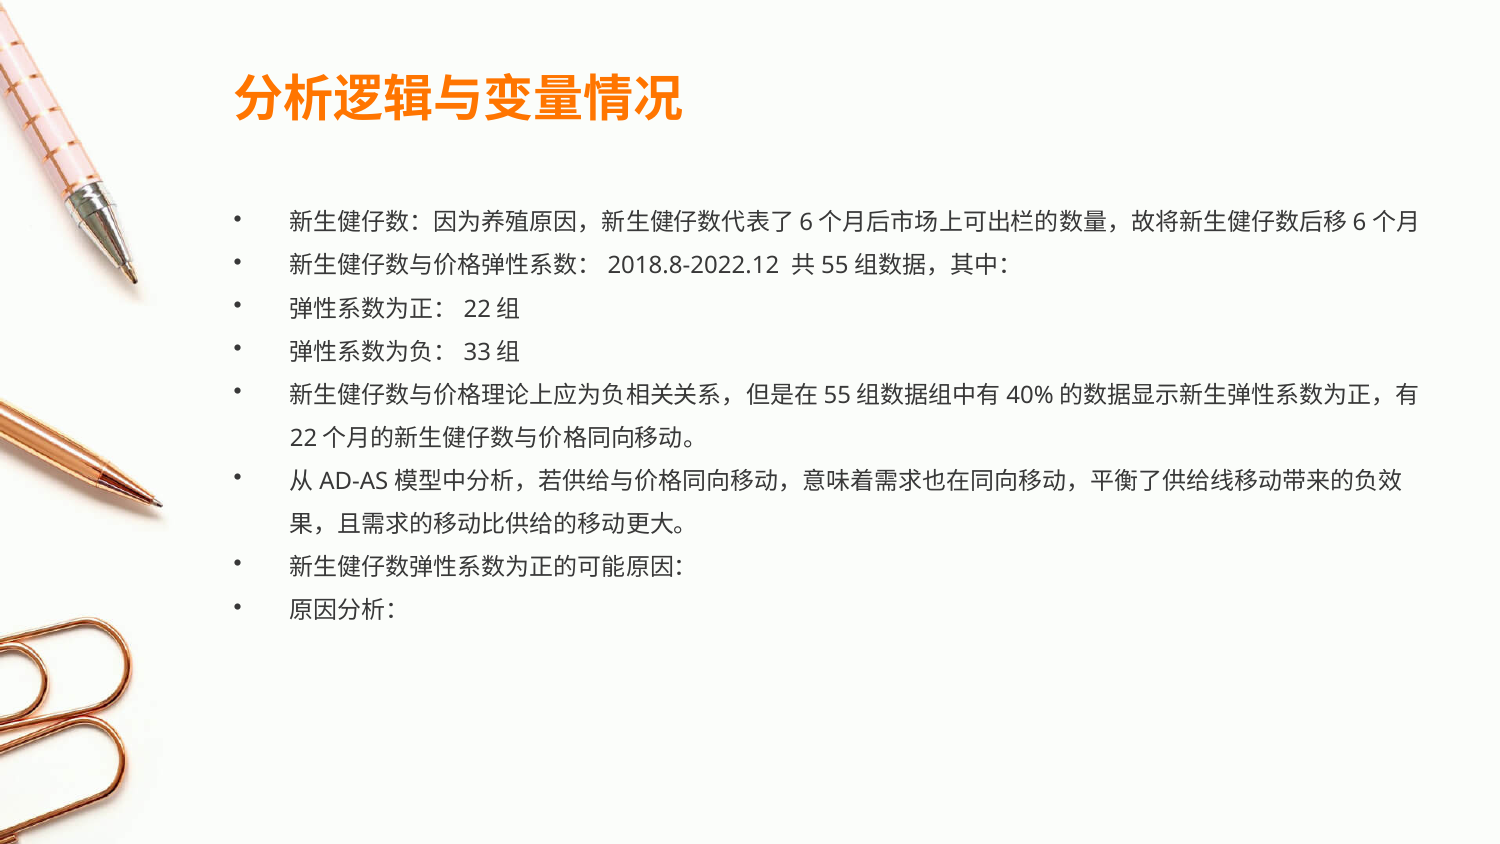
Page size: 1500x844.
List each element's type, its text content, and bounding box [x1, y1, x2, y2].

text_box 分析逻辑与变量情况 [218, 51, 1451, 143]
text_box 新生健仔数：因为养殖原因，新生健仔数代表了6个月后市场上可出栏的数量，故将新生健仔数后移6个月 新生健仔数与价格弹性系数：2018.8-2022.12 共55组数据，其中： 弹性系数为正：22组 弹性系数为负：33组 新生健仔数与价格理论上应为负相关关系，但是在55组数据组中有40%的数据显示新生弹性系数为正，有22个月的新生健仔数与价格同向移动。 从AD-AS模型中分析，若供给与价格同向移动，意味着需求也在同向移动，平衡了供给线移动带来的负效果，且需求的移动比供给的移动更大。 新生健仔数弹性系数为正的可能原因： 原因分析： [218, 185, 1436, 762]
picture [0, 0, 1500, 844]
